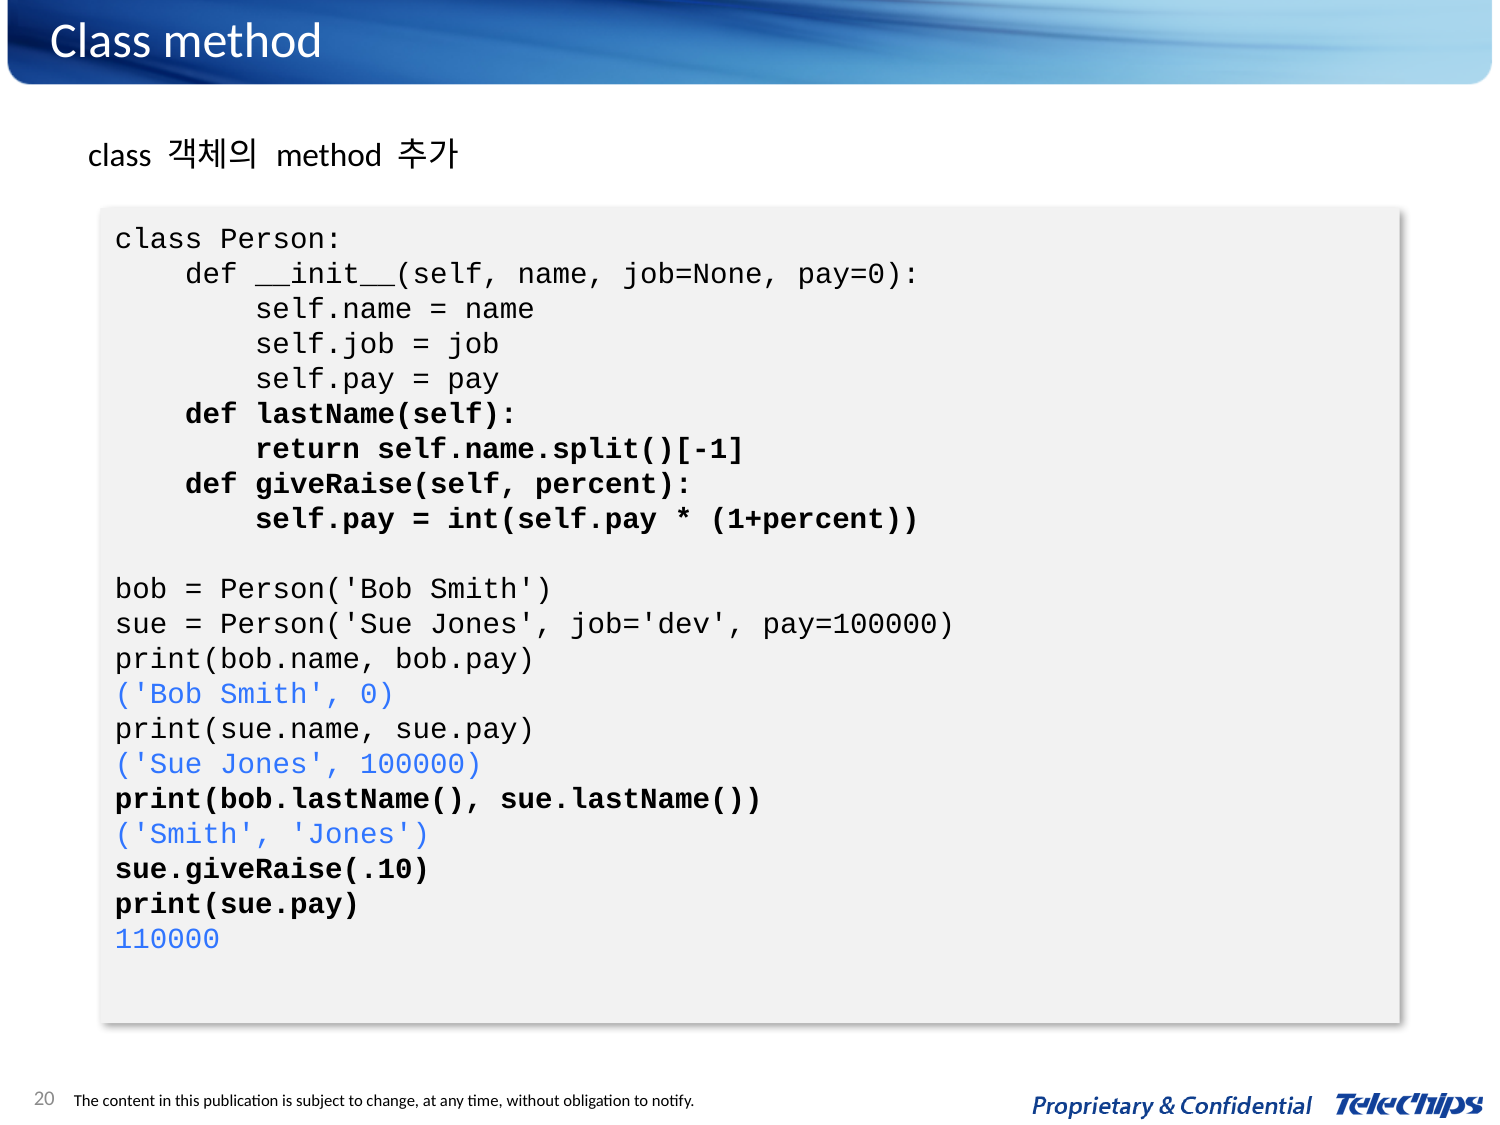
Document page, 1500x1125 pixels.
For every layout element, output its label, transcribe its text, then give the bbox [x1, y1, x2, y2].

slide_number 20 [0, 1070, 89, 1125]
picture [1336, 1093, 1483, 1118]
text_box class 객체의 method 추가 [73, 125, 474, 180]
picture [0, 0, 1500, 91]
text_box class Person: def __init__(self, name, job=None, pay=0): self.name = name self.job = job self.pay = pay def lastName(self): return self.name.split()[-1] def giveRaise(self, percent): self.pay = int(self.pay * (1+percent)) bob = Person('Bob Smith') sue = Person('Sue Jones', job='dev', pay=100000) print(bob.name, bob.pay) ('Bob Smith', 0) print(sue.name, sue.pay) ('Sue Jones', 100000) print(bob.lastName(), sue.lastName()) ('Smith', 'Jones') sue.giveRaise(.10) print(sue.pay) 110000 [98, 206, 1402, 1025]
picture [1030, 1088, 1329, 1123]
title Class method [34, 1, 1471, 75]
